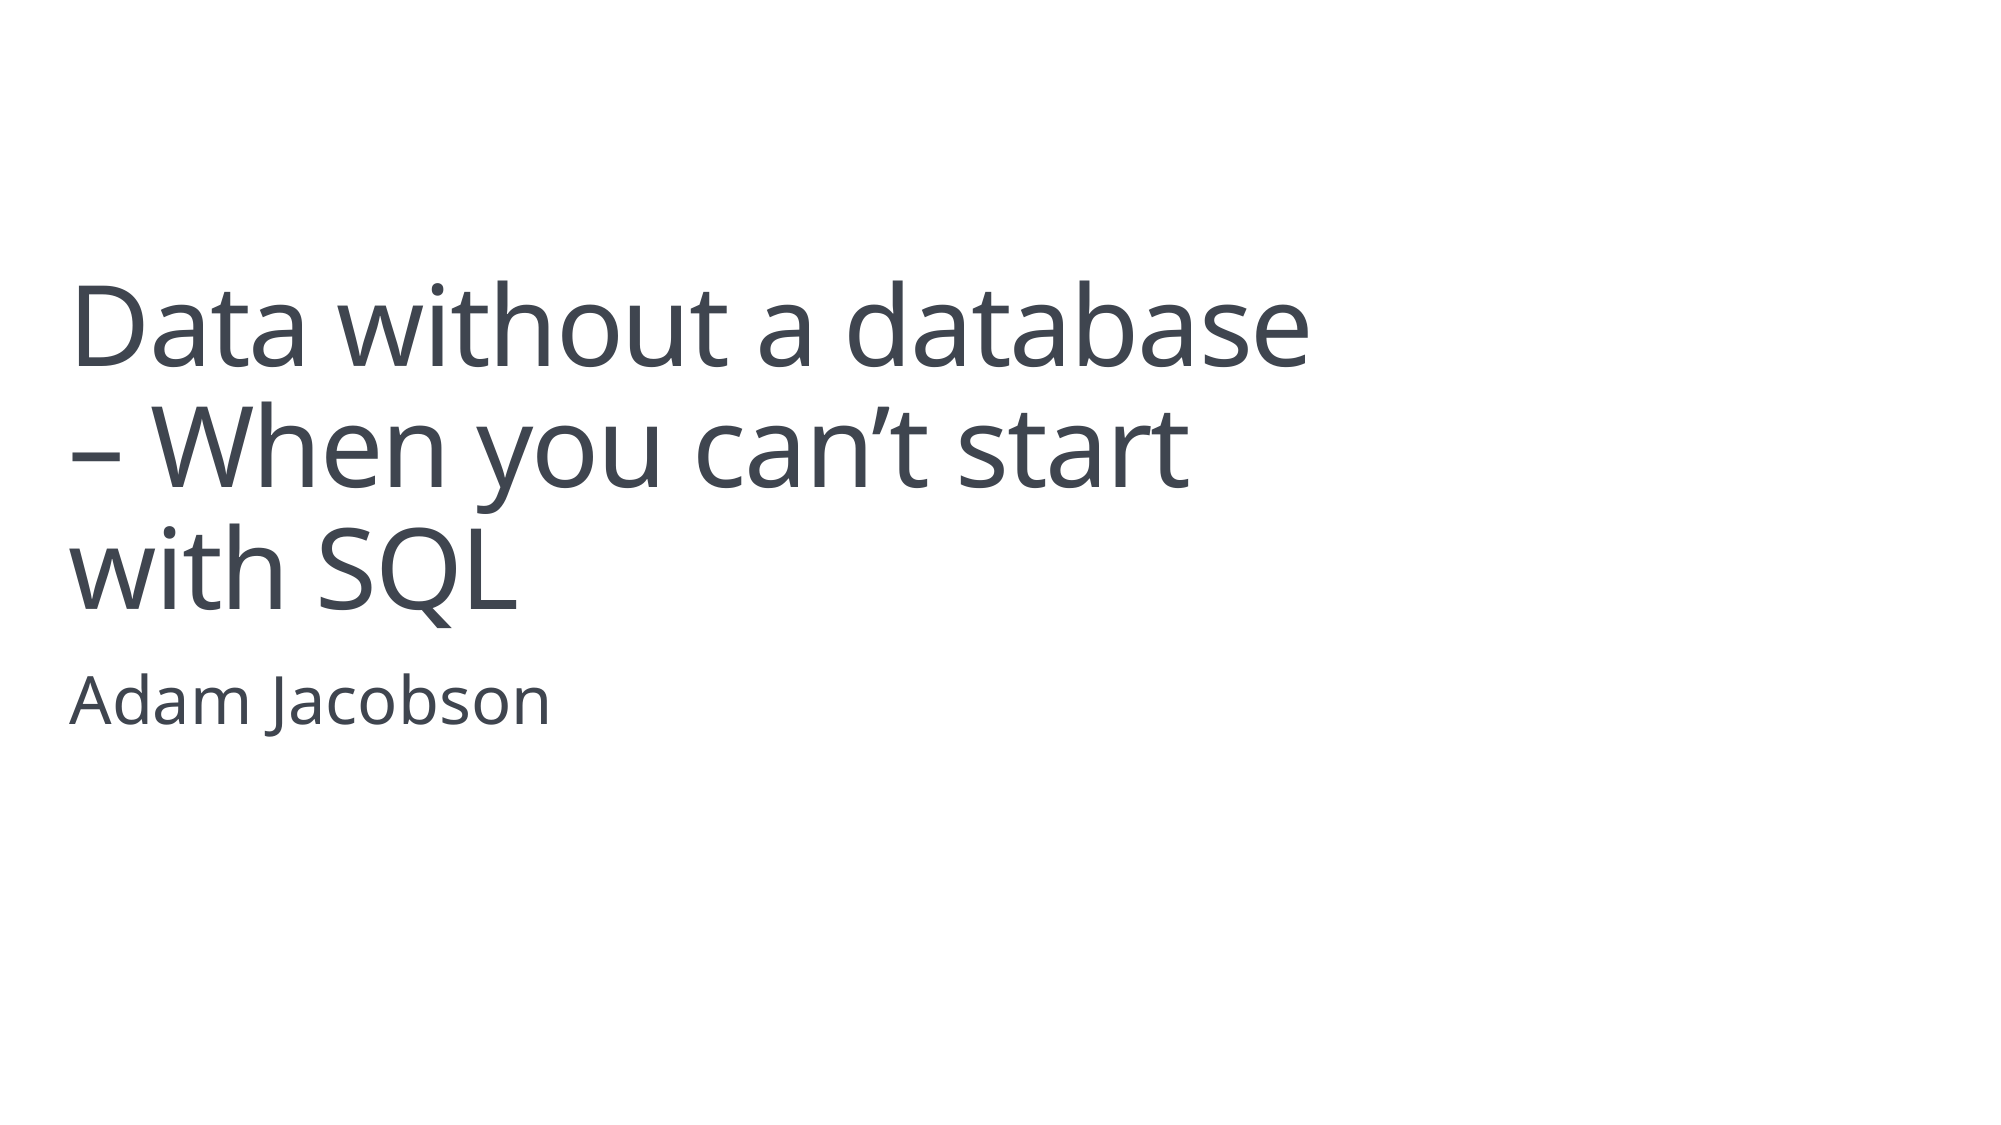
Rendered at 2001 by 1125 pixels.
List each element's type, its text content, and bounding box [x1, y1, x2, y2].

title Data without a database – When you can’t start with SQL [45, 192, 1358, 649]
list Adam Jacobson [45, 649, 1096, 949]
